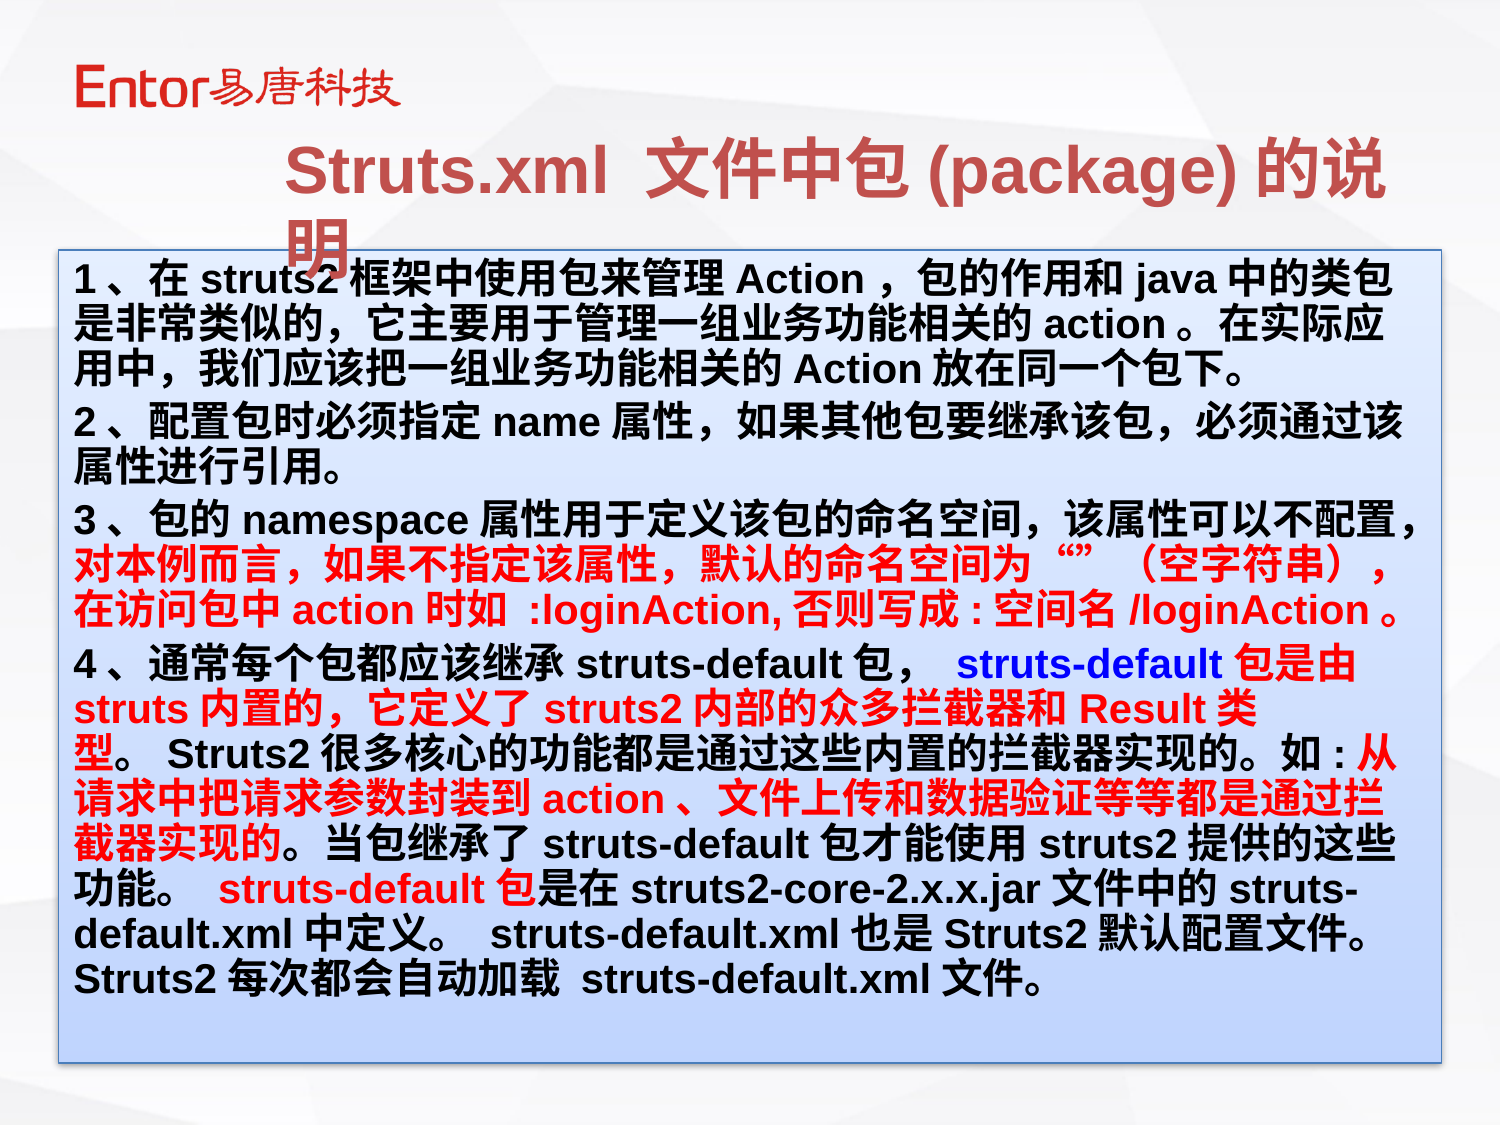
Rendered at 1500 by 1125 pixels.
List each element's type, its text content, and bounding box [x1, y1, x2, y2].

text_box 1、在struts2框架中使用包来管理Action，包的作用和java中的类包是非常类似的，它主要用于管理一组业务功能相关的action。在实际应用中，我们应该把一组业务功能相关的Action放在同一个包下。 2、配置包时必须指定name属性，如果其他包要继承该包，必须通过该属性进行引用。 3、包的namespace属性用于定义该包的命名空间，该属性可以不配置，对本例而言，如果不指定该属性，默认的命名空间为“”（空字符串），在访问包中action时如 :loginAction,否则写成:空间名/loginAction。 4、通常每个包都应该继承struts-default包， struts-default包是由struts内置的，它定义了struts2内部的众多拦截器和Result类型。Struts2很多核心的功能都是通过这些内置的拦截器实现的。如:从请求中把请求参数封装到action、文件上传和数据验证等等都是通过拦截器实现的。当包继承了struts-default包才能使用struts2提供的这些功能。 struts-default包是在struts2-core-2.x.x.jar文件中的struts-default.xml中定义。 struts-default.xml也是Struts2默认配置文件。 Struts2每次都会自动加载 struts-default.xml文件。 [58, 249, 1442, 1064]
picture [0, 0, 1500, 1125]
text_box Struts.xml 文件中包(package)的说明 [269, 74, 1453, 294]
